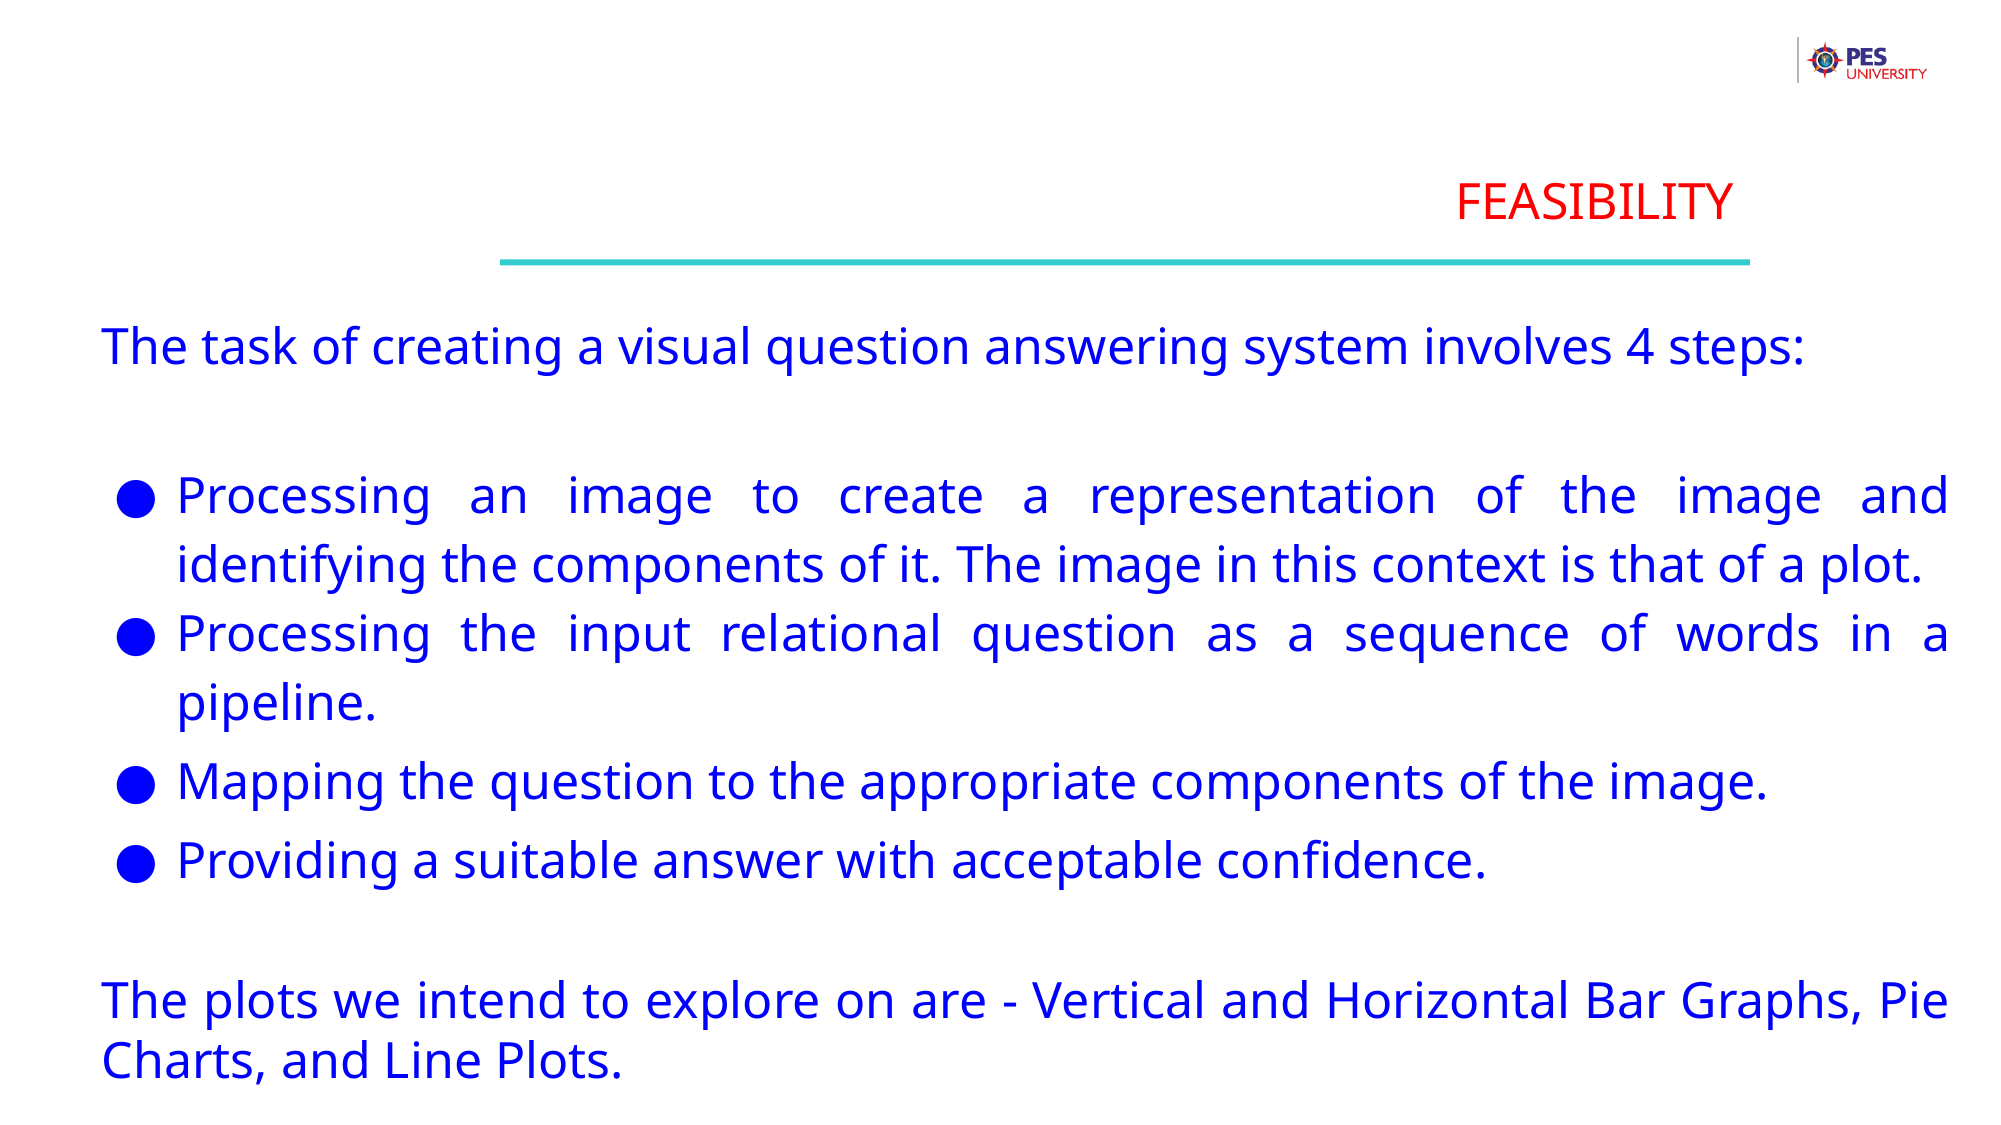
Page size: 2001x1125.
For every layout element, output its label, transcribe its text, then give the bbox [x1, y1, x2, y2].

text_box The task of creating a visual question answering system involves 4 steps: Processing an image to create a representation of the image and identifying the components of it. The image in this context is that of a plot. Processing the input relational question as a sequence of words in a pipeline. Mapping the question to the appropriate components of the image. Providing a suitable answer with acceptable confidence. The plots we intend to explore on are - Vertical and Horizontal Bar Graphs, Pie Charts, and Line Plots. [86, 306, 1967, 1102]
picture [1806, 41, 1927, 79]
text_box [500, 259, 1750, 266]
text_box FEASIBILITY [474, 162, 1763, 238]
